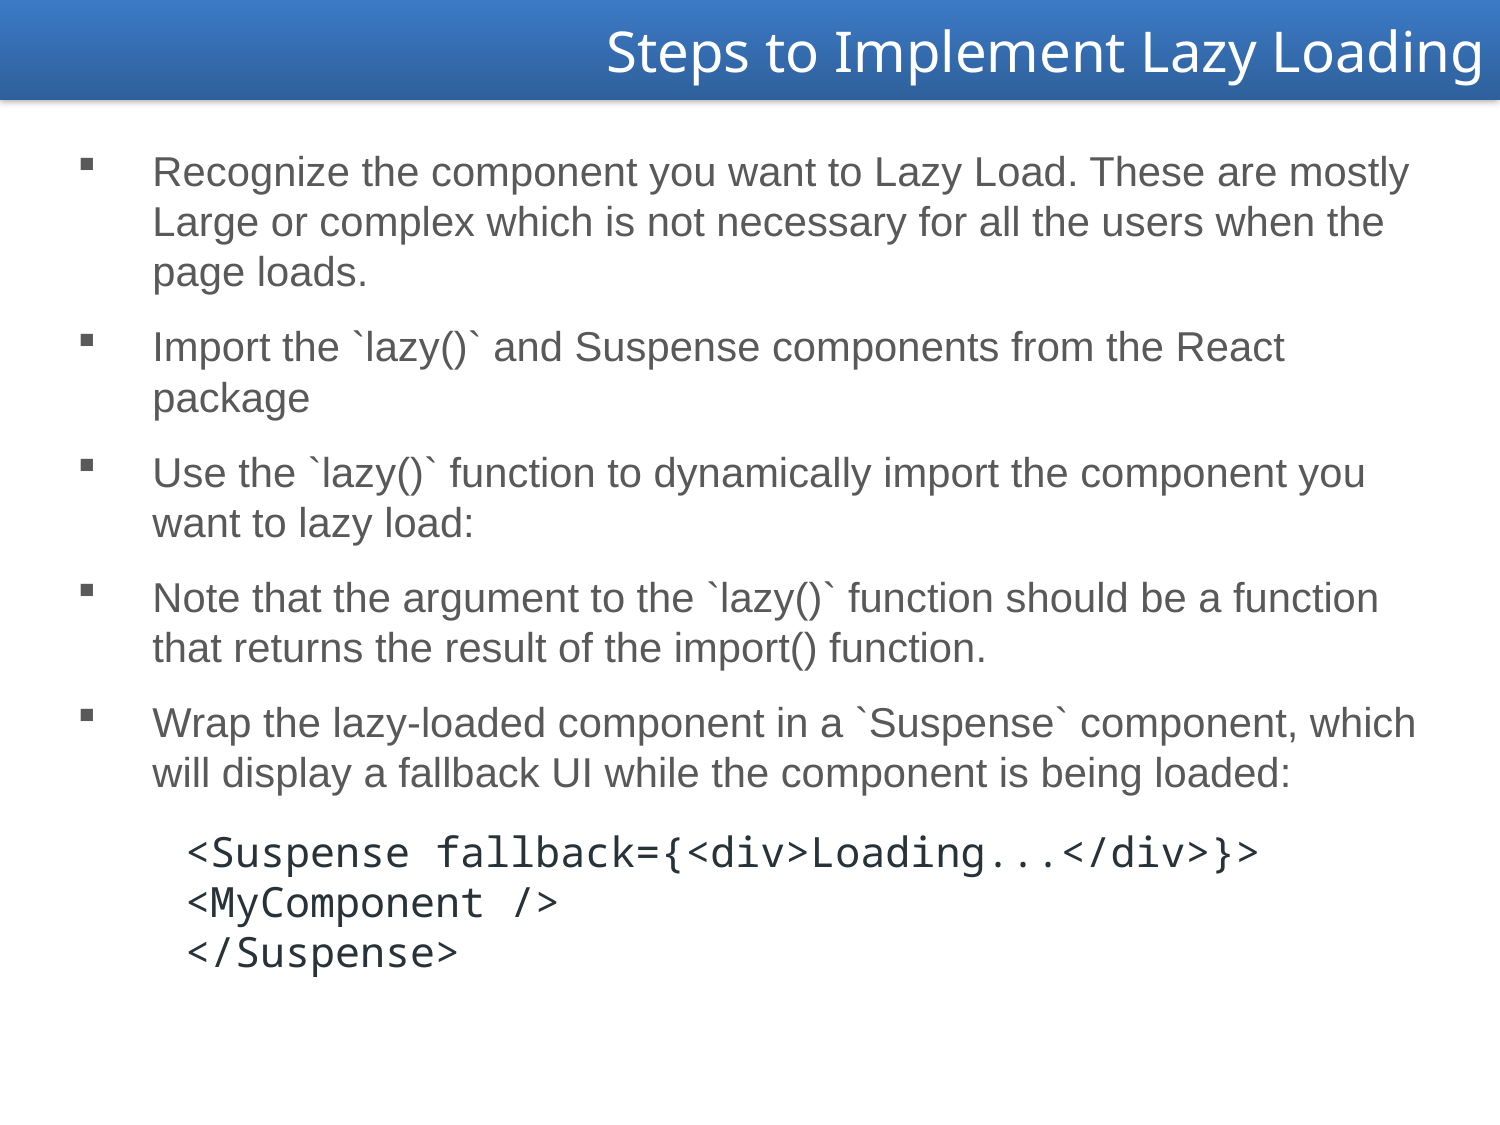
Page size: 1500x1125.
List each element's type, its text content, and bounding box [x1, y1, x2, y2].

text_box Recognize the component you want to Lazy Load. These are mostly Large or complex which is not necessary for all the users when the page loads. Import the `lazy()` and Suspense components from the React package Use the `lazy()` function to dynamically import the component you want to lazy load: Note that the argument to the `lazy()` function should be a function that returns the result of the import() function. Wrap the lazy-loaded component in a `Suspense` component, which will display a fallback UI while the component is being loaded: [62, 137, 1450, 1013]
text_box <Suspense fallback={<div>Loading...</div>}> <MyComponent /> </Suspense> [185, 826, 1260, 987]
text_box Steps to Implement Lazy Loading [0, 0, 1500, 100]
